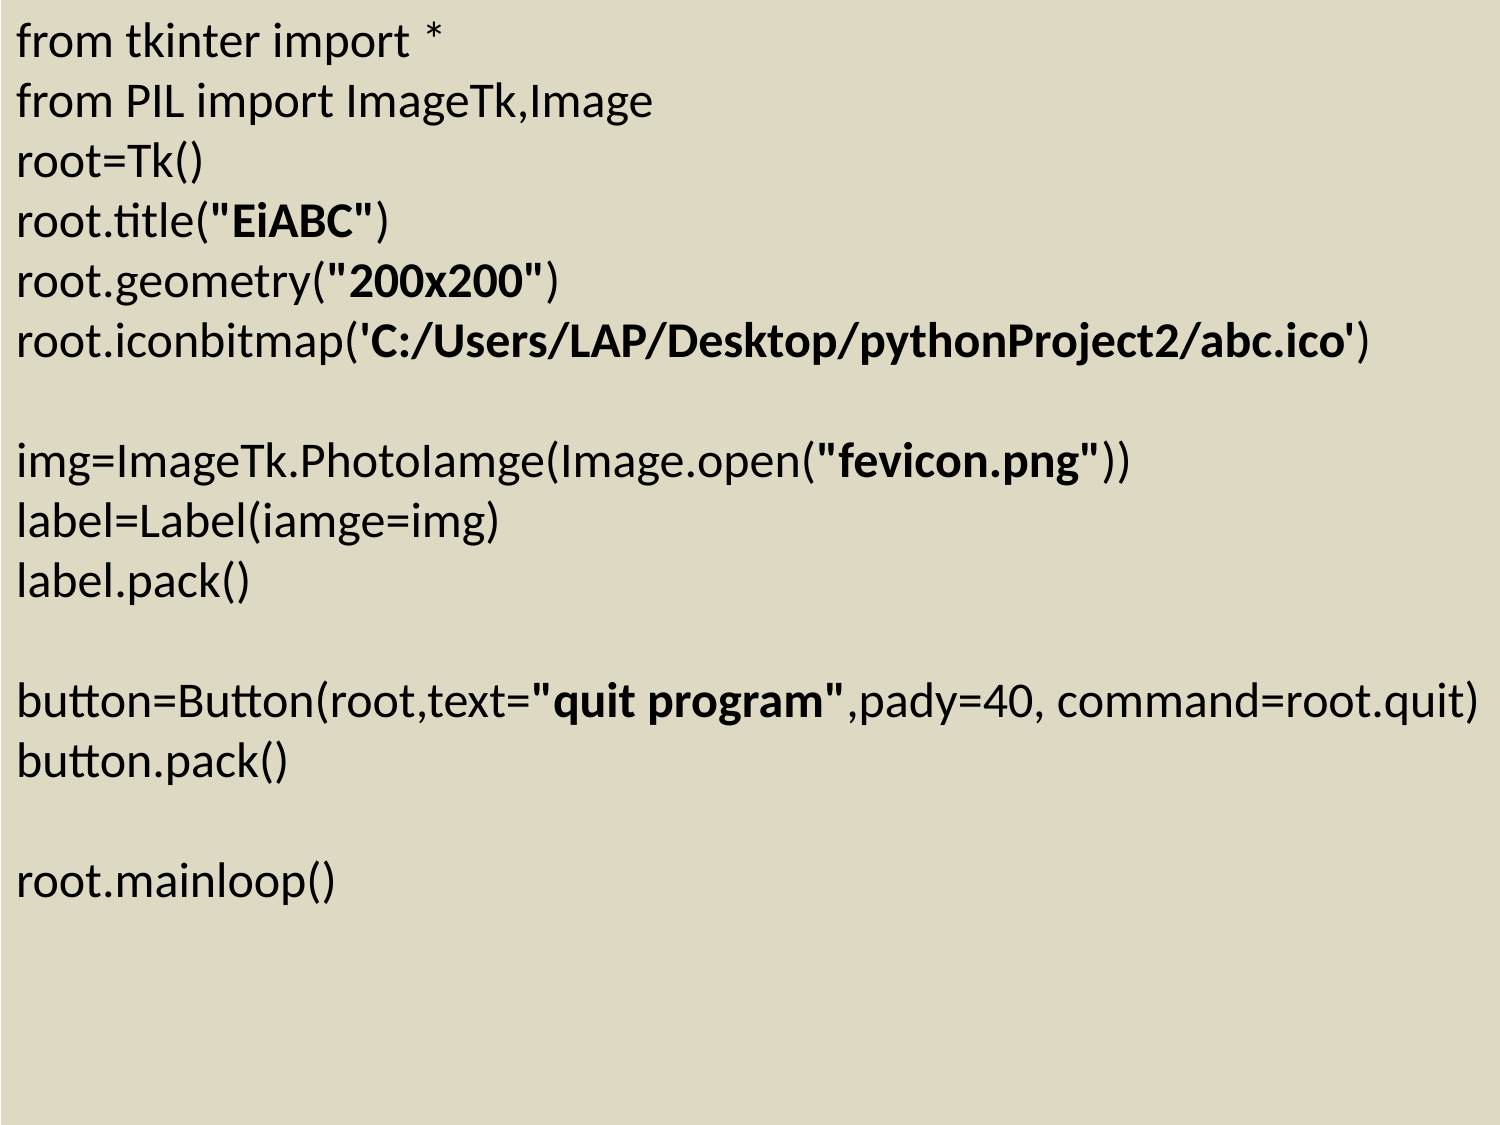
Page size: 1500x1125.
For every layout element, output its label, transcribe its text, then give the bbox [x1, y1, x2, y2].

text_box from tkinter import * from PIL import ImageTk,Image root=Tk() root.title("EiABC") root.geometry("200x200") root.iconbitmap('C:/Users/LAP/Desktop/pythonProject2/abc.ico') img=ImageTk.PhotoIamge(Image.open("fevicon.png")) label=Label(iamge=img) label.pack() button=Button(root,text="quit program",pady=40, command=root.quit) button.pack() root.mainloop() [1, 0, 1500, 1125]
